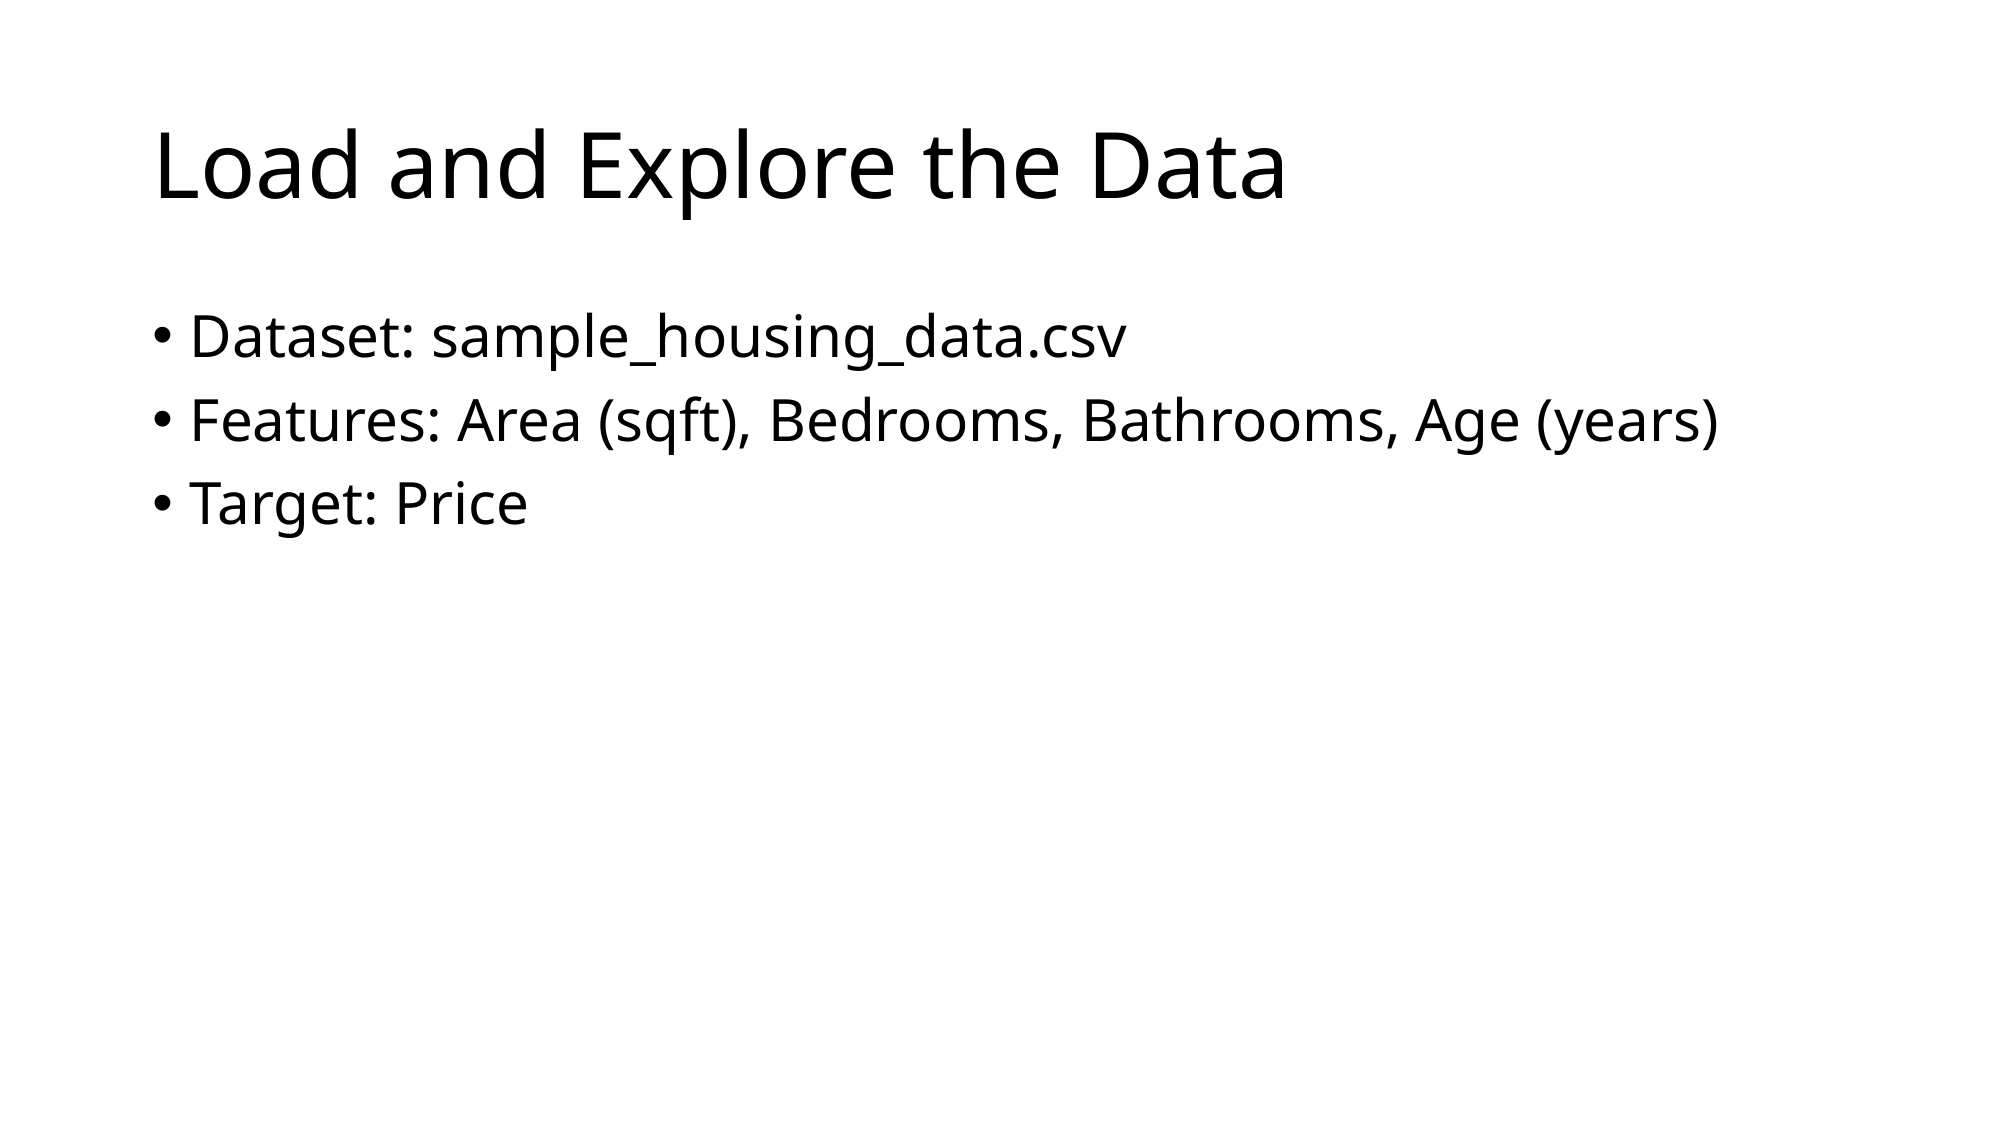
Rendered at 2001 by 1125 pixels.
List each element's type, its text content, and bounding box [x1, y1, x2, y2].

title Load and Explore the Data [137, 59, 1863, 278]
list Dataset: sample_housing_data.csv Features: Area (sqft), Bedrooms, Bathrooms, Age (years) Target: Price [137, 299, 1863, 1014]
